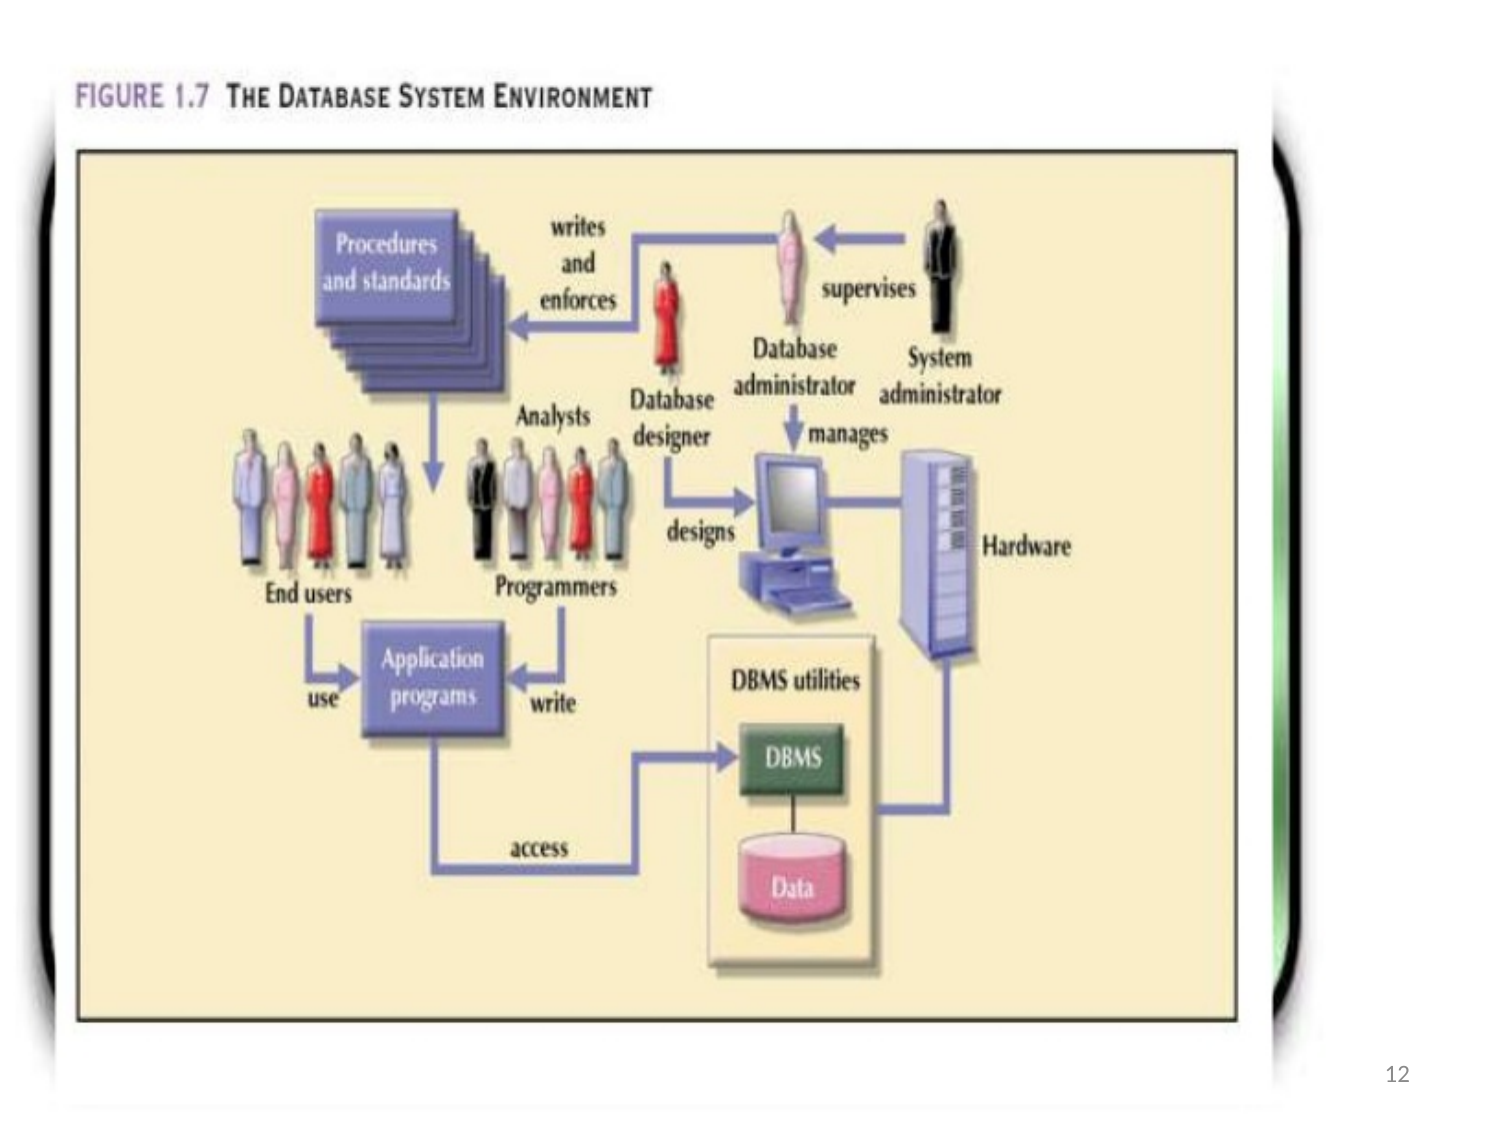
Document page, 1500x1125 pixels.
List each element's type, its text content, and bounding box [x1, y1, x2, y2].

slide_number 12 [1345, 1042, 1425, 1103]
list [0, 33, 1341, 1125]
